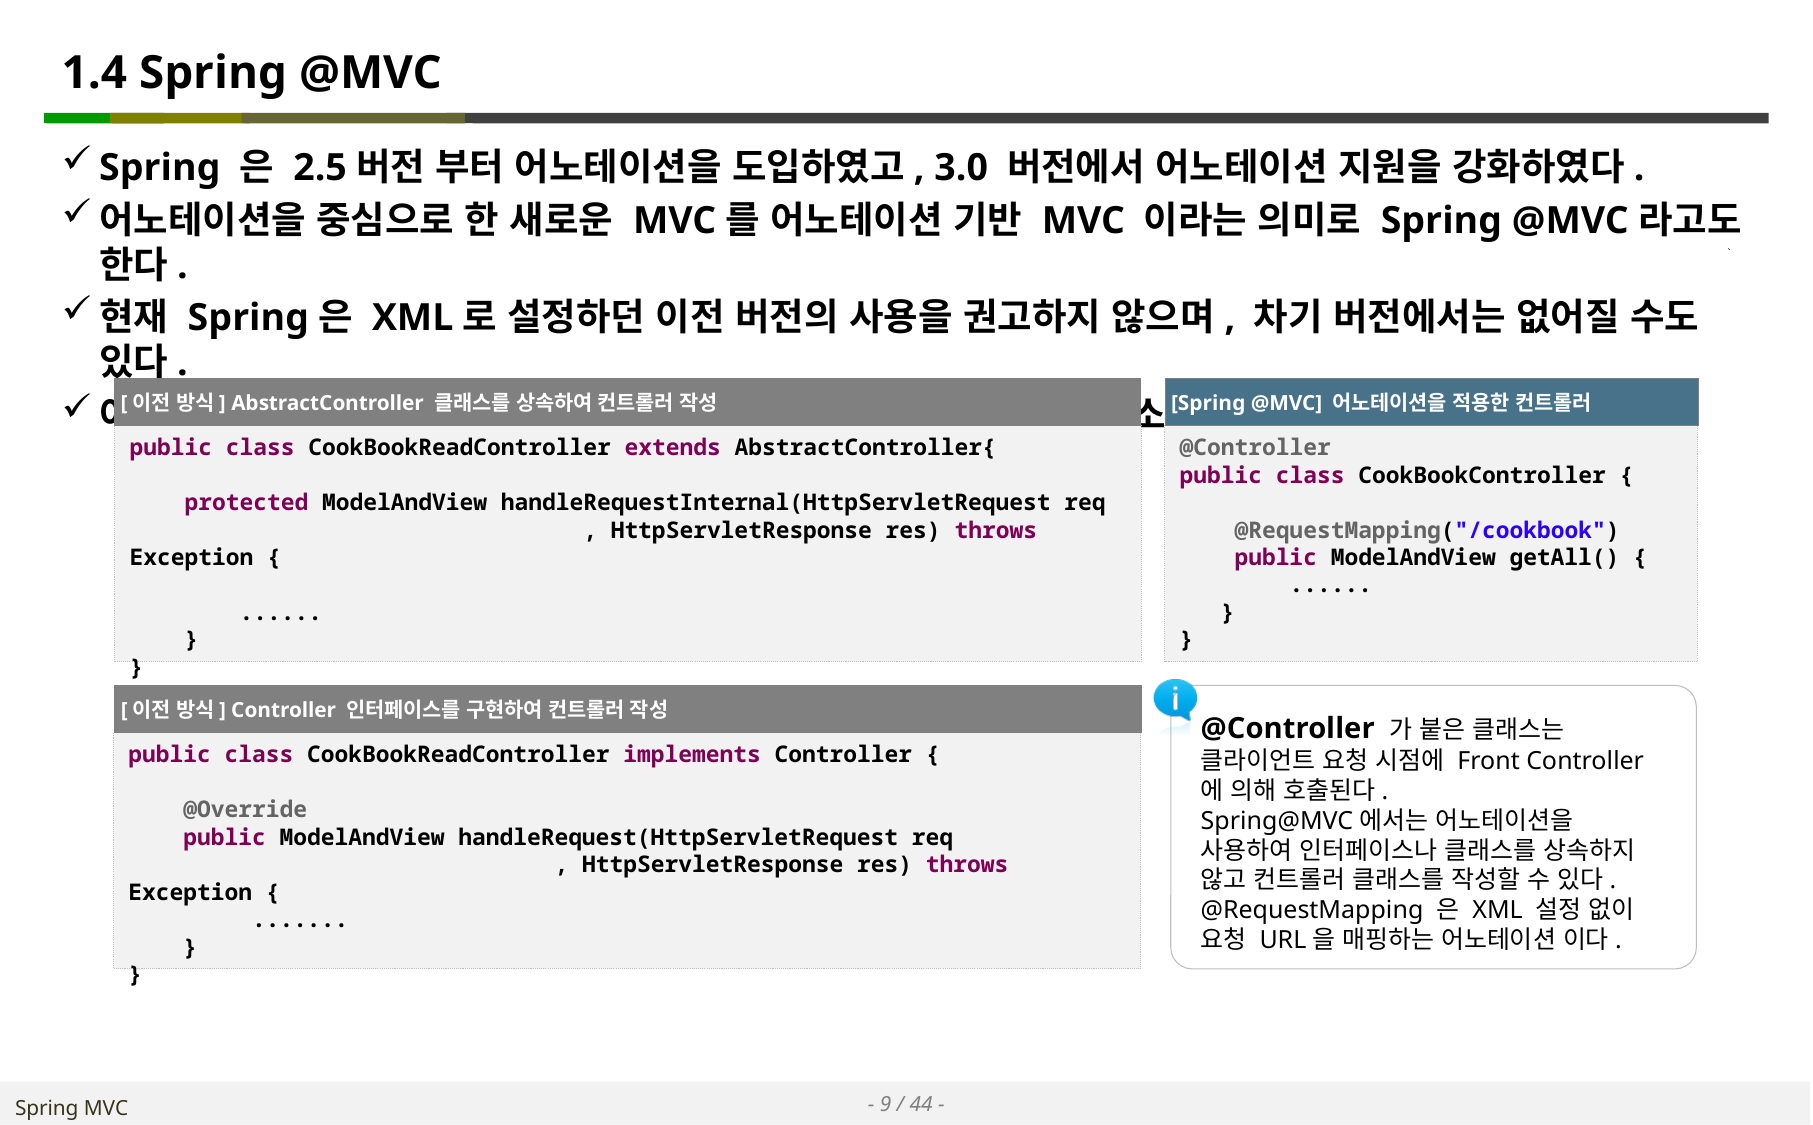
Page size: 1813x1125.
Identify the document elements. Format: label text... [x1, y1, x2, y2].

title 1.4 Spring @MVC [55, 22, 1557, 118]
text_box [113, 377, 1700, 970]
list Spring 은 2.5버전 부터 어노테이션을 도입하였고, 3.0 버전에서 어노테이션 지원을 강화하였다. 어노테이션을 중심으로 한 새로운 MVC를 어노테이션 기반 MVC 이라는 의미로 Spring @MVC라고도 한다. 현재 Spring은 XML로 설정하던 이전 버전의 사용을 권고하지 않으며, 차기 버전에서는 없어질 수도 있다. 어노테이션을 추가함으로써 POJO에 가까운 개발이 가능하며, 메소드 단위로 요청을 처리할 수 있다. [55, 137, 1757, 359]
